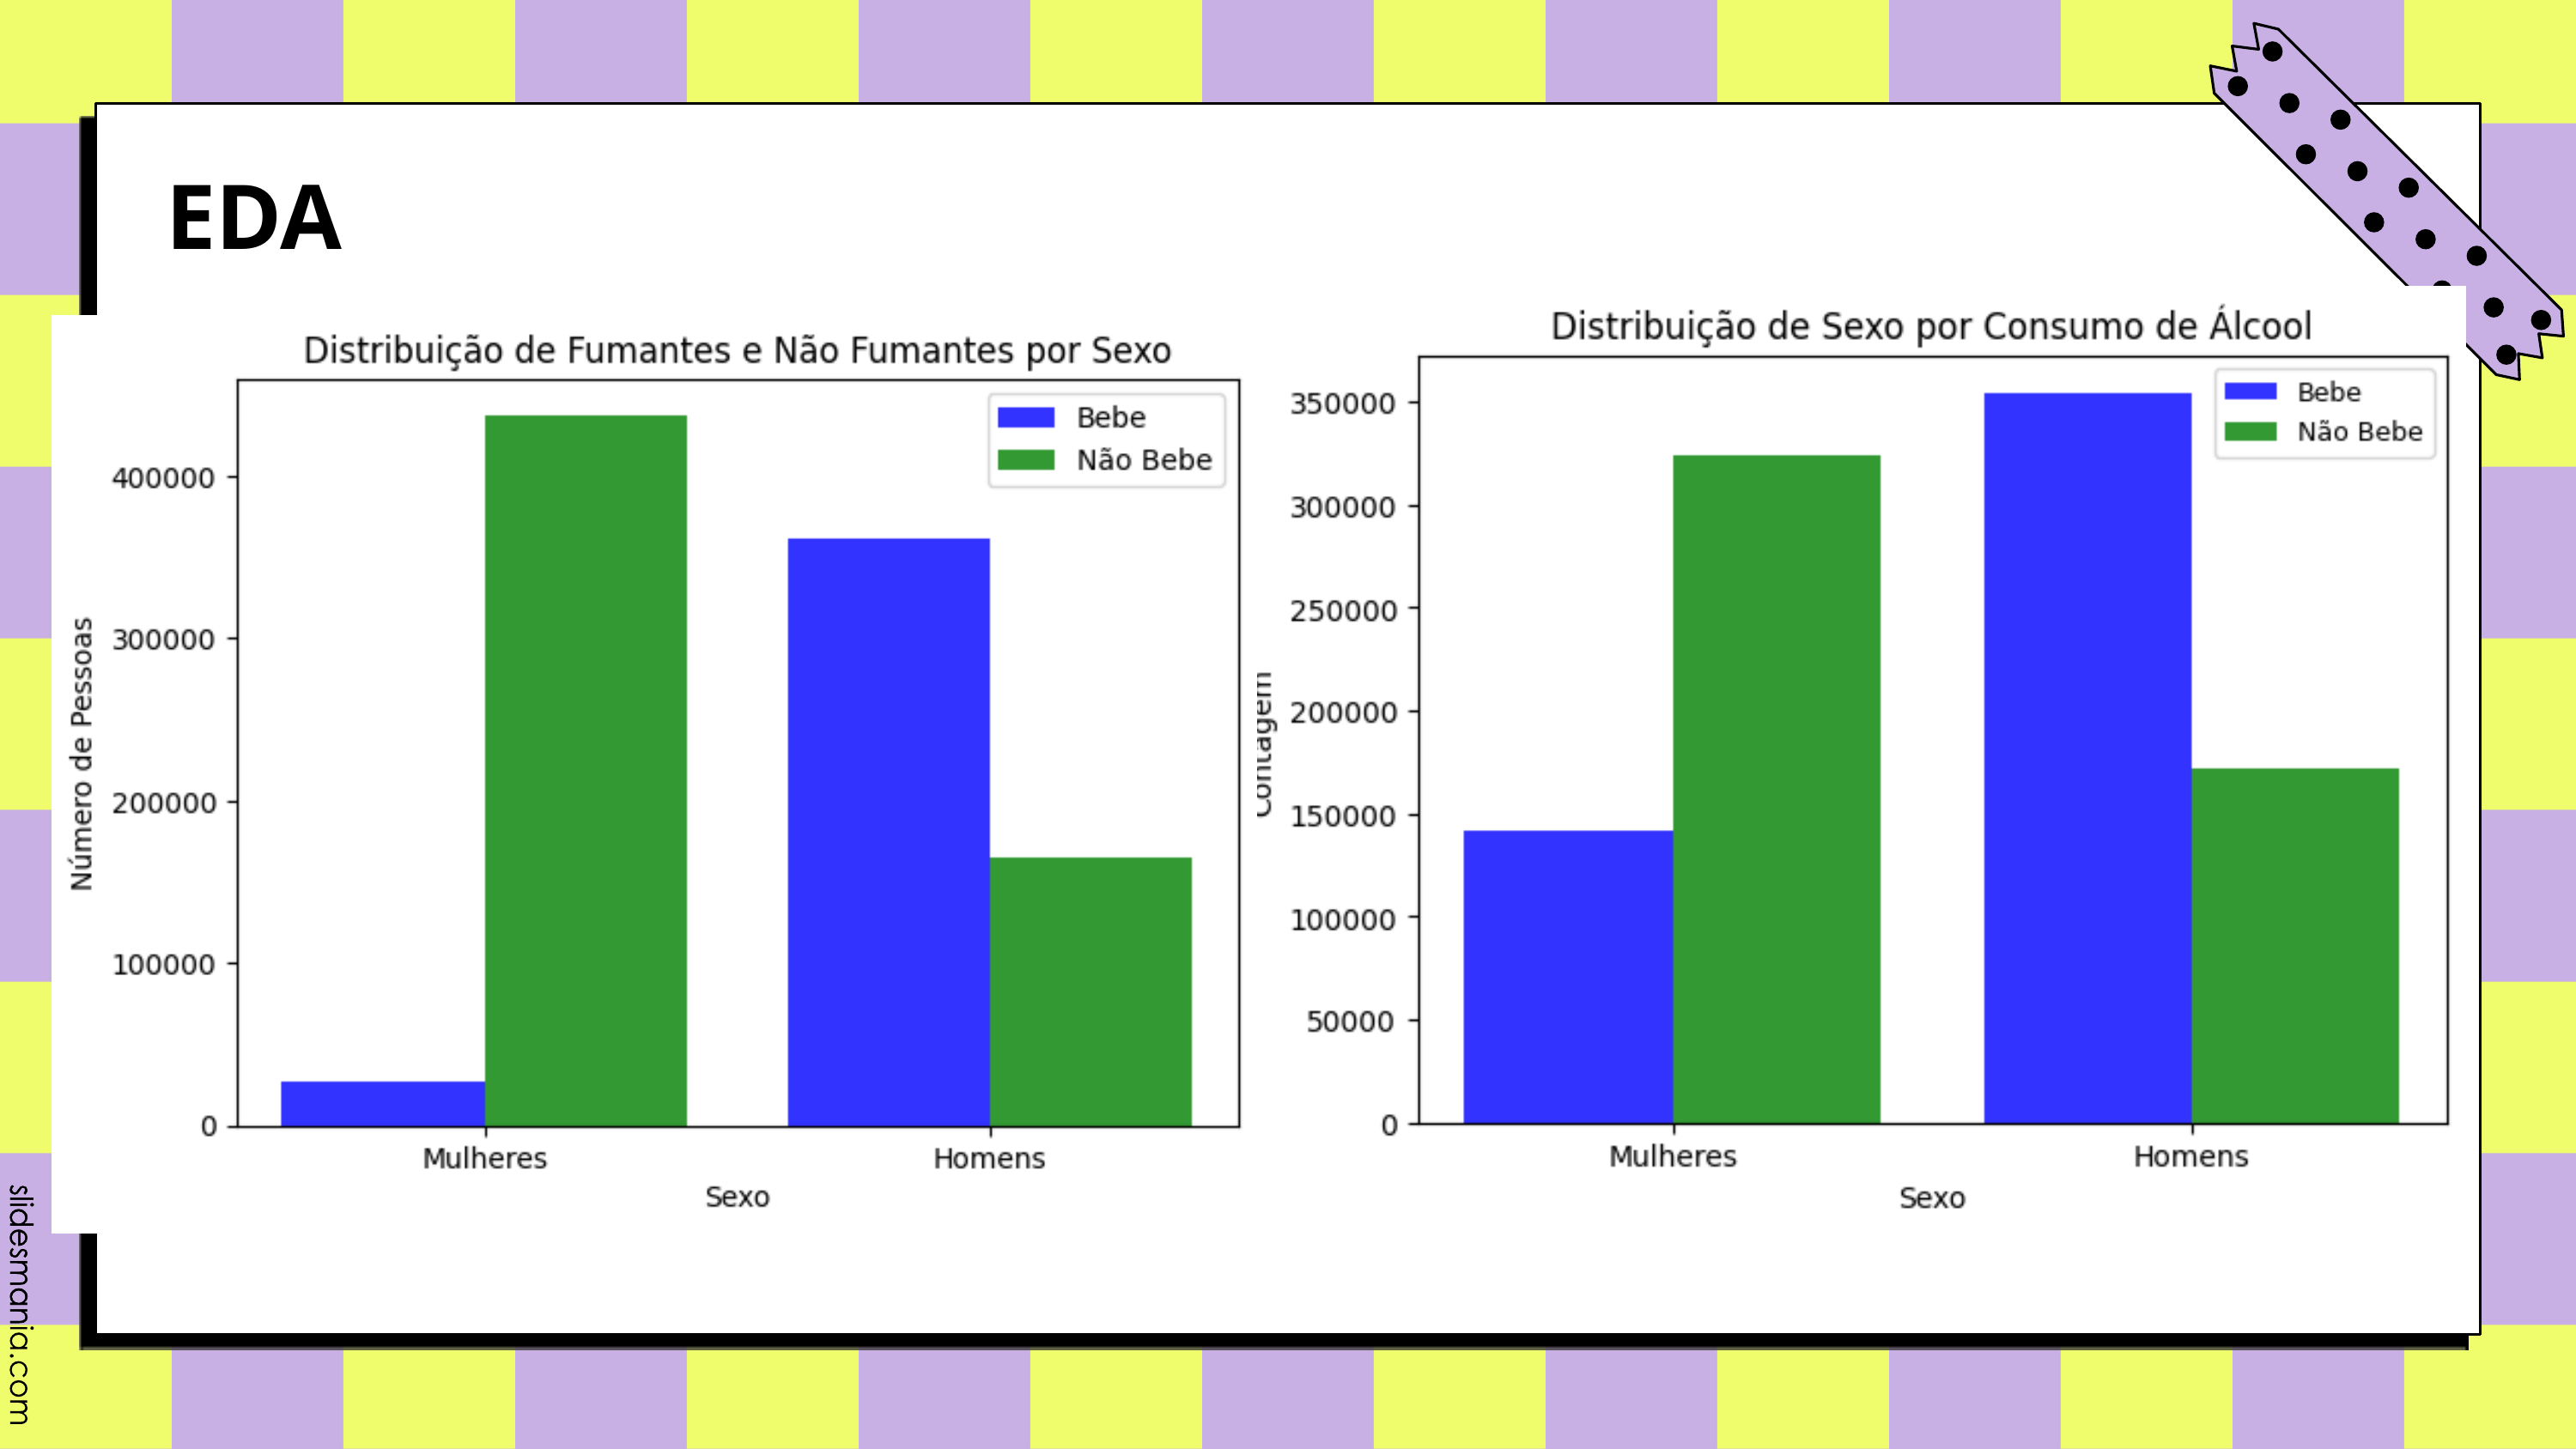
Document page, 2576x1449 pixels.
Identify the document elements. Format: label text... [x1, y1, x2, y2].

text_box EDA [153, 147, 1476, 313]
picture [51, 285, 2467, 1234]
